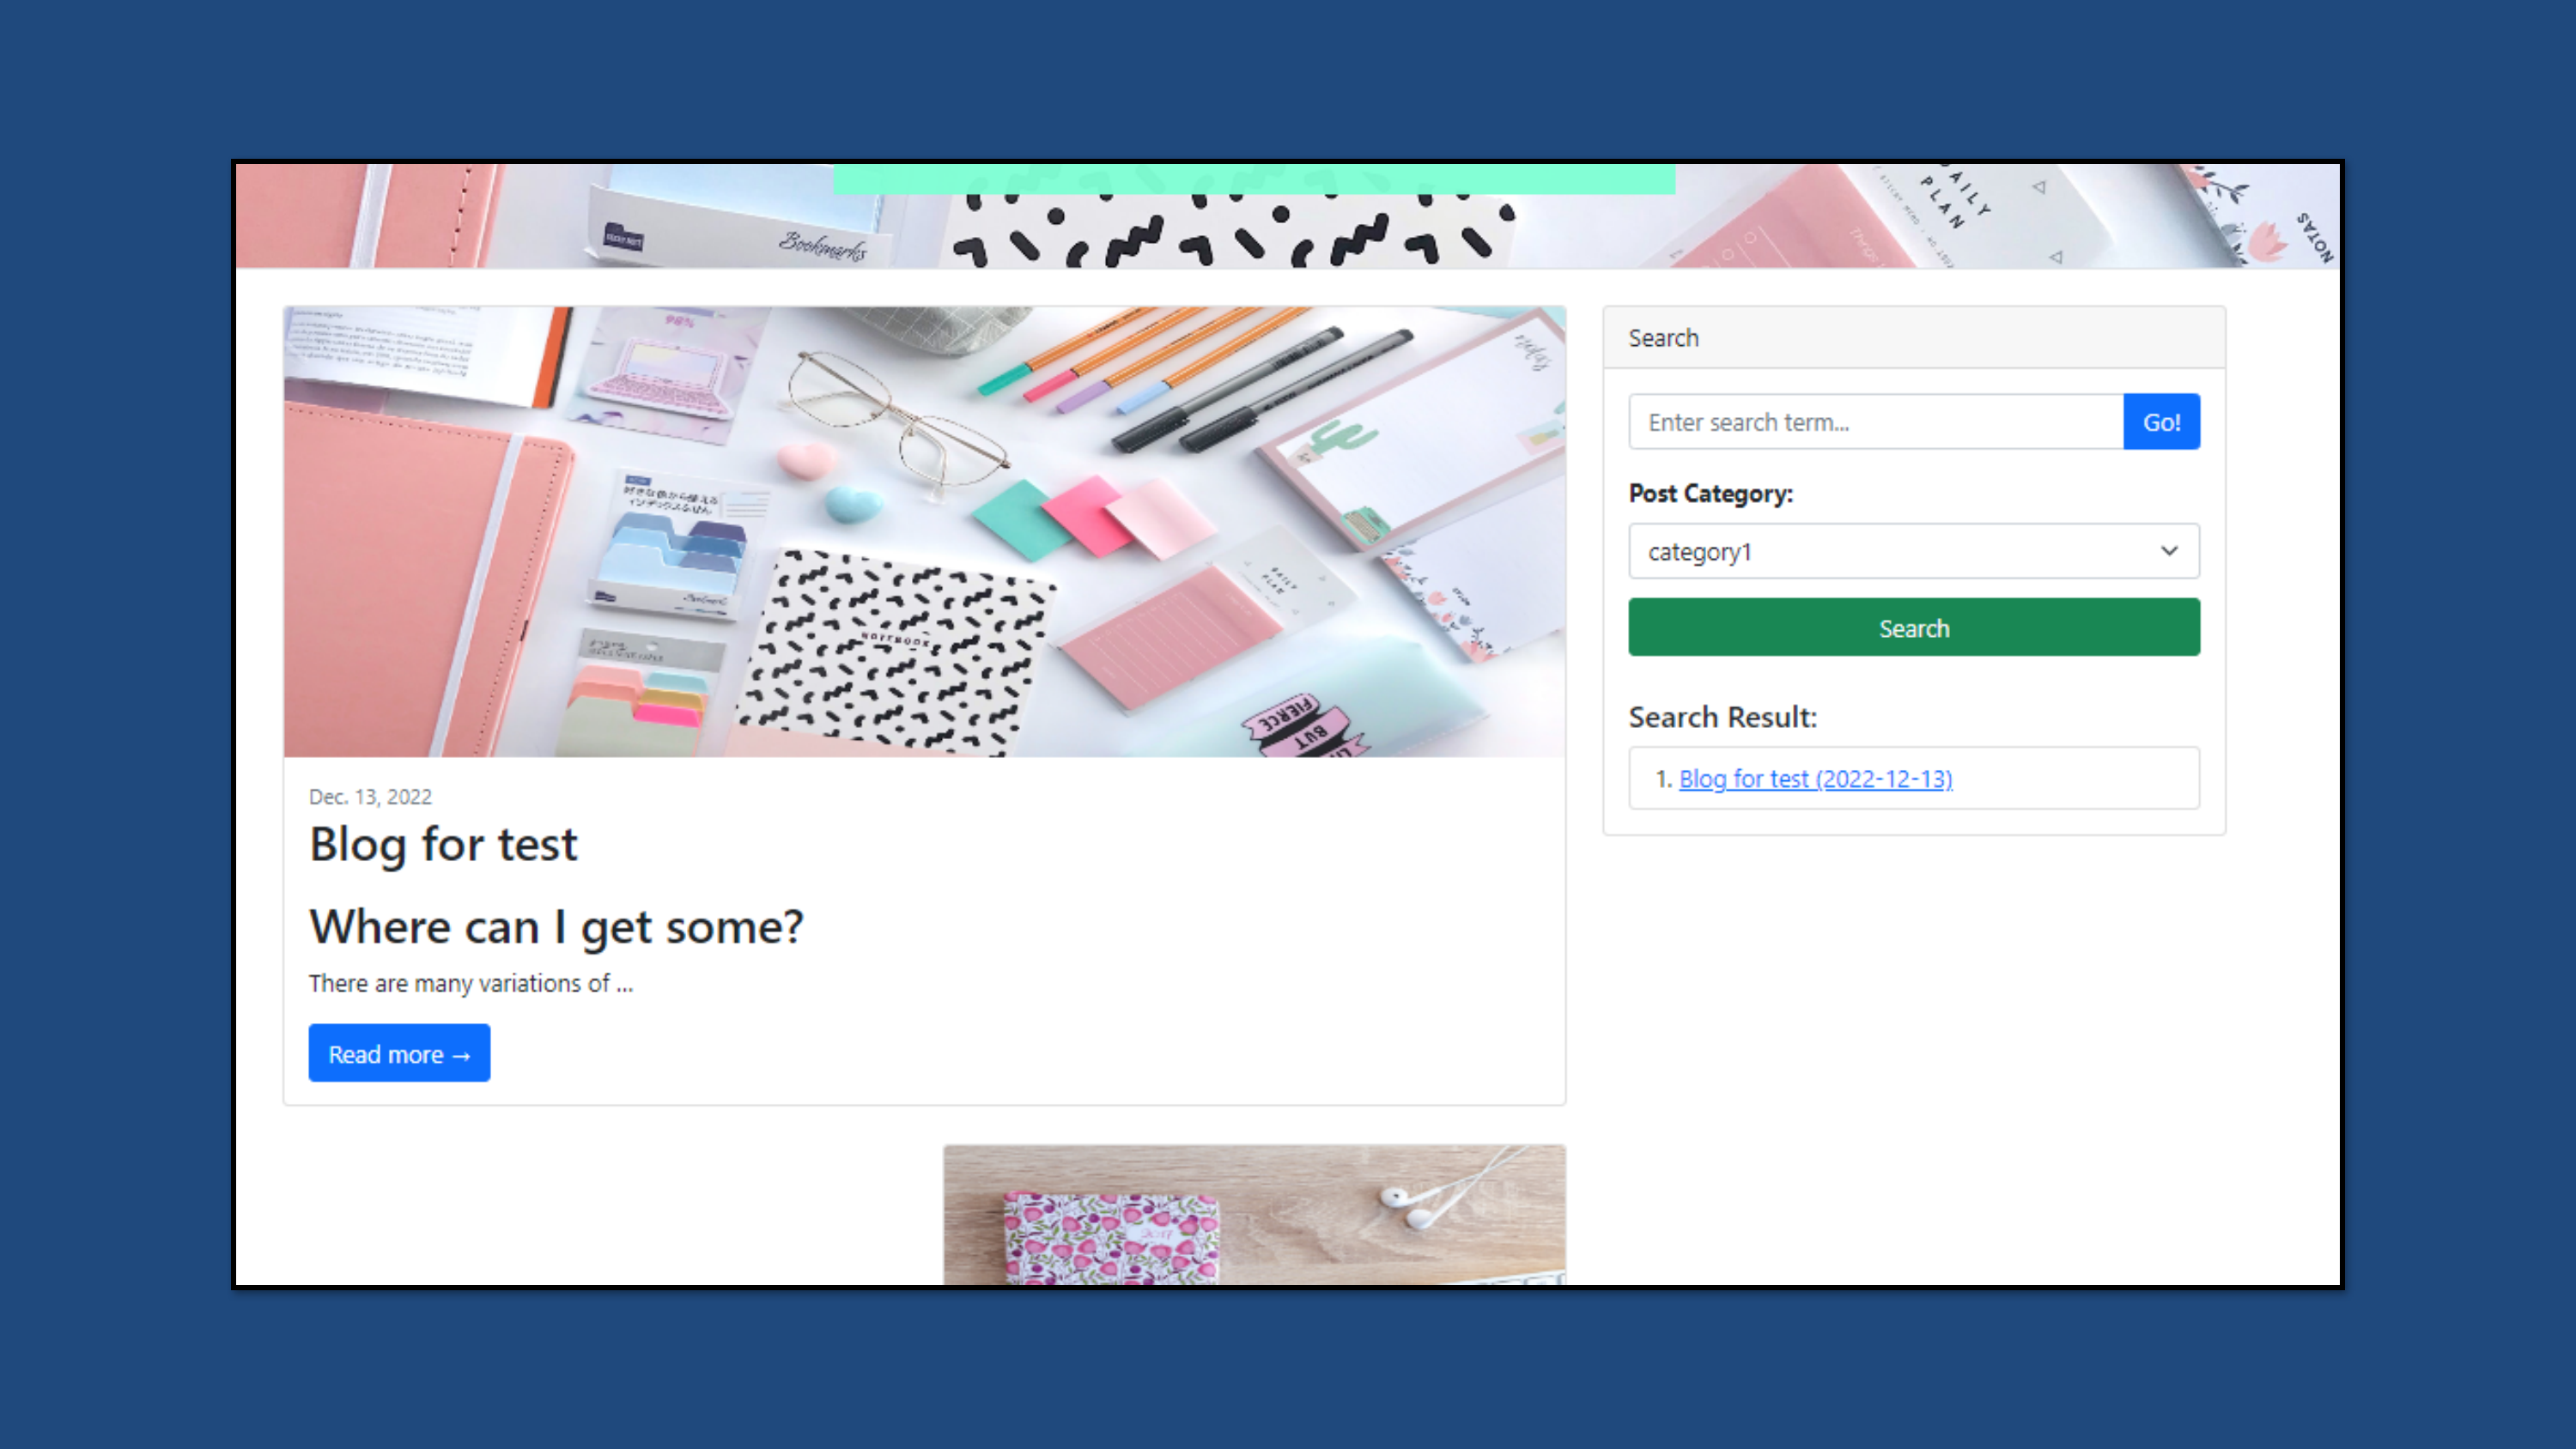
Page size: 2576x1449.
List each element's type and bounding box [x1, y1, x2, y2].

picture [235, 163, 2341, 1285]
